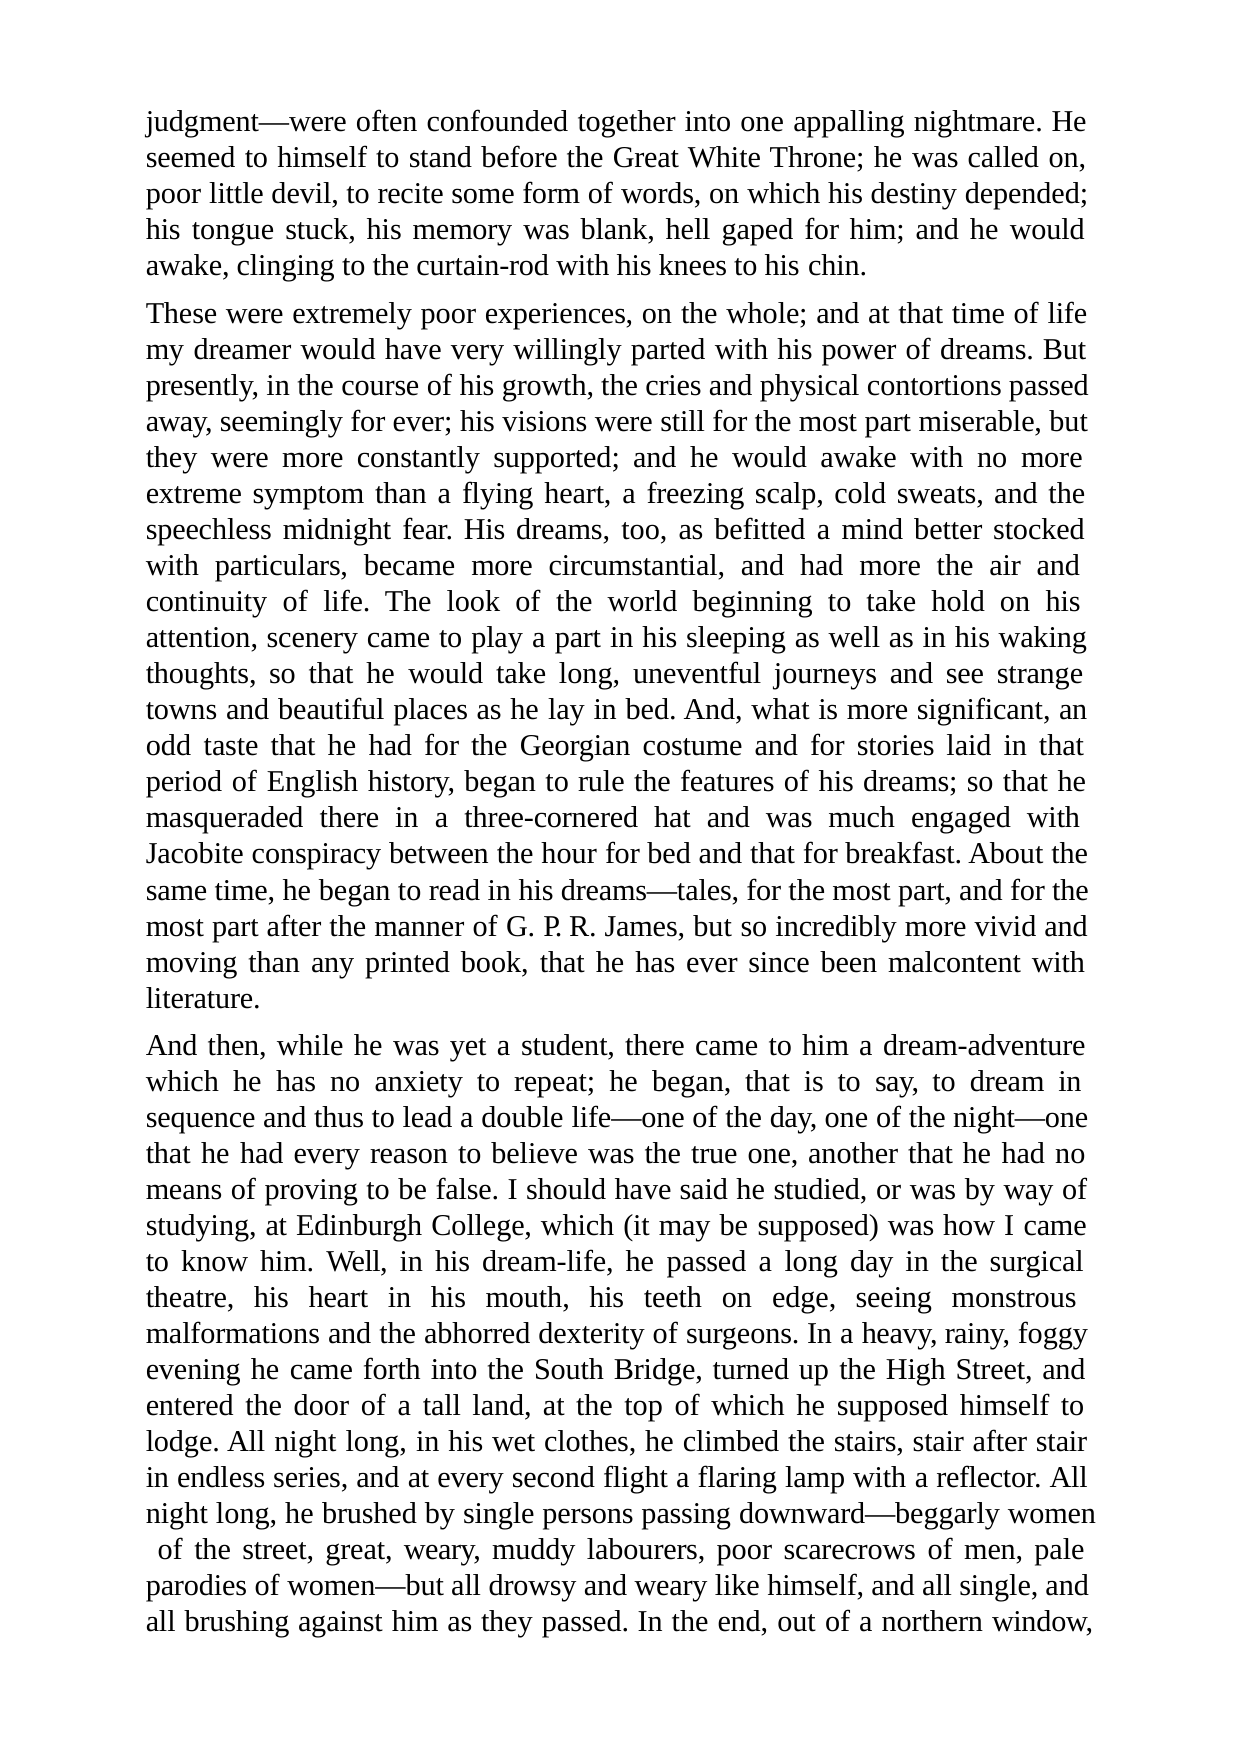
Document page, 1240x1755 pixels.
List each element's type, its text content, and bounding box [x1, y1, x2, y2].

text_box judgment—were often confounded together into one appalling nightmare. He seemed to himself to stand before the Great White Throne; he was called on, poor little devil, to recite some form of words, on which his destiny depended; his tongue stuck, his memory was blank, hell gaped for him; and he would awake, clinging to the curtain-rod with his knees to his chin. These were extremely poor experiences, on the whole; and at that time of life my dreamer would have very willingly parted with his power of dreams. But presently, in the course of his growth, the cries and physical contortions passed away, seemingly for ever; his visions were still for the most part miserable, but they were more constantly supported; and he would awake with no more extreme symptom than a flying heart, a freezing scalp, cold sweats, and the speechless midnight fear. His dreams, too, as befitted a mind better stocked with particulars, became more circumstantial, and had more the air and continuity of life. The look of the world beginning to take hold on his attention, scenery came to play a part in his sleeping as well as in his waking thoughts, so that he would take long, uneventful journeys and see strange towns and beautiful places as he lay in bed. And, what is more significant, an odd taste that he had for the Georgian costume and for stories laid in that period of English history, began to rule the features of his dreams; so that he masqueraded there in a three-cornered hat and was much engaged with Jacobite conspiracy between the hour for bed and that for breakfast. About the same time, he began to read in his dreams—tales, for the most part, and for the most part after the manner of G. P. R. James, but so incredibly more vivid and moving than any printed book, that he has ever since been malcontent with literature. And then, while he was yet a student, there came to him a dream-adventure which he has no anxiety to repeat; he began, that is to say, to dream in sequence and thus to lead a double life—one of the day, one of the night—one that he had every reason to believe was the true one, another that he had no means of proving to be false. I should have said he studied, or was by way of studying, at Edinburgh College, which (it may be supposed) was how I came to know him. Well, in his dream-life, he passed a long day in the surgical theatre, his heart in his mouth, his teeth on edge, seeing monstrous malformations and the abhorred dexterity of surgeons. In a heavy, rainy, foggy evening he came forth into the South Bridge, turned up the High Street, and entered the door of a tall land, at the top of which he supposed himself to lodge. All night long, in his wet clothes, he climbed the stairs, stair after stair in endless series, and at every second flight a flaring lamp with a reflector. All night long, he brushed by single persons passing downward—beggarly women of the street, great, weary, muddy labourers, poor scarecrows of men, pale parodies of women—but all drowsy and weary like himself, and all single, and all brushing against him as they passed. In the end, out of a northern window, [143, 98, 1097, 1638]
